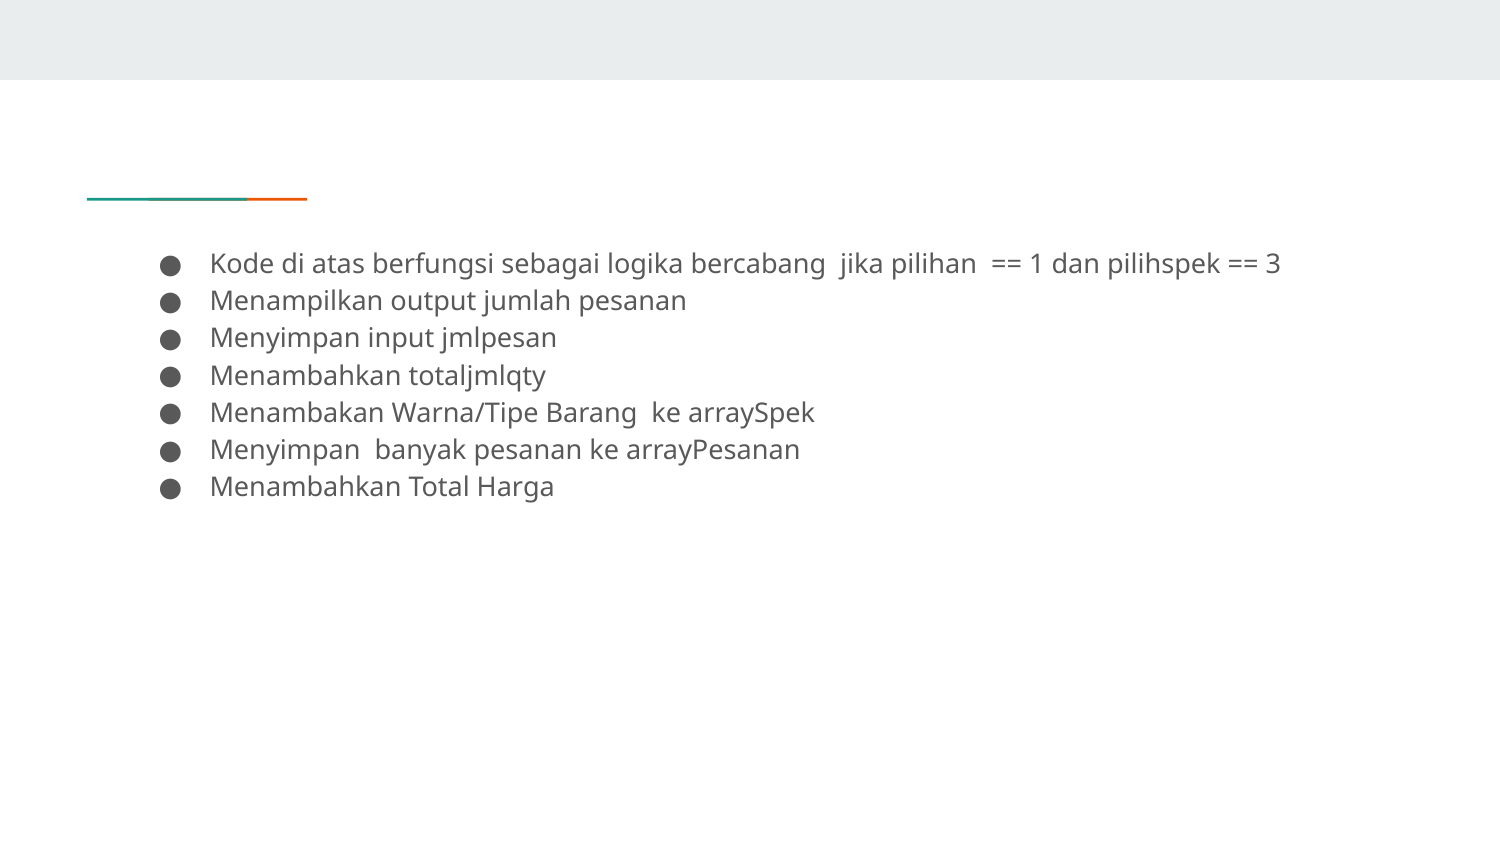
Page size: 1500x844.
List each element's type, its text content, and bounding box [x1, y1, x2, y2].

list Kode di atas berfungsi sebagai logika bercabang jika pilihan == 1 dan pilihspek == 3 Menampilkan output jumlah pesanan Menyimpan input jmlpesan Menambahkan totaljmlqty Menambakan Warna/Tipe Barang ke arraySpek Menyimpan banyak pesanan ke arrayPesanan Menambahkan Total Harga [119, 226, 1381, 780]
